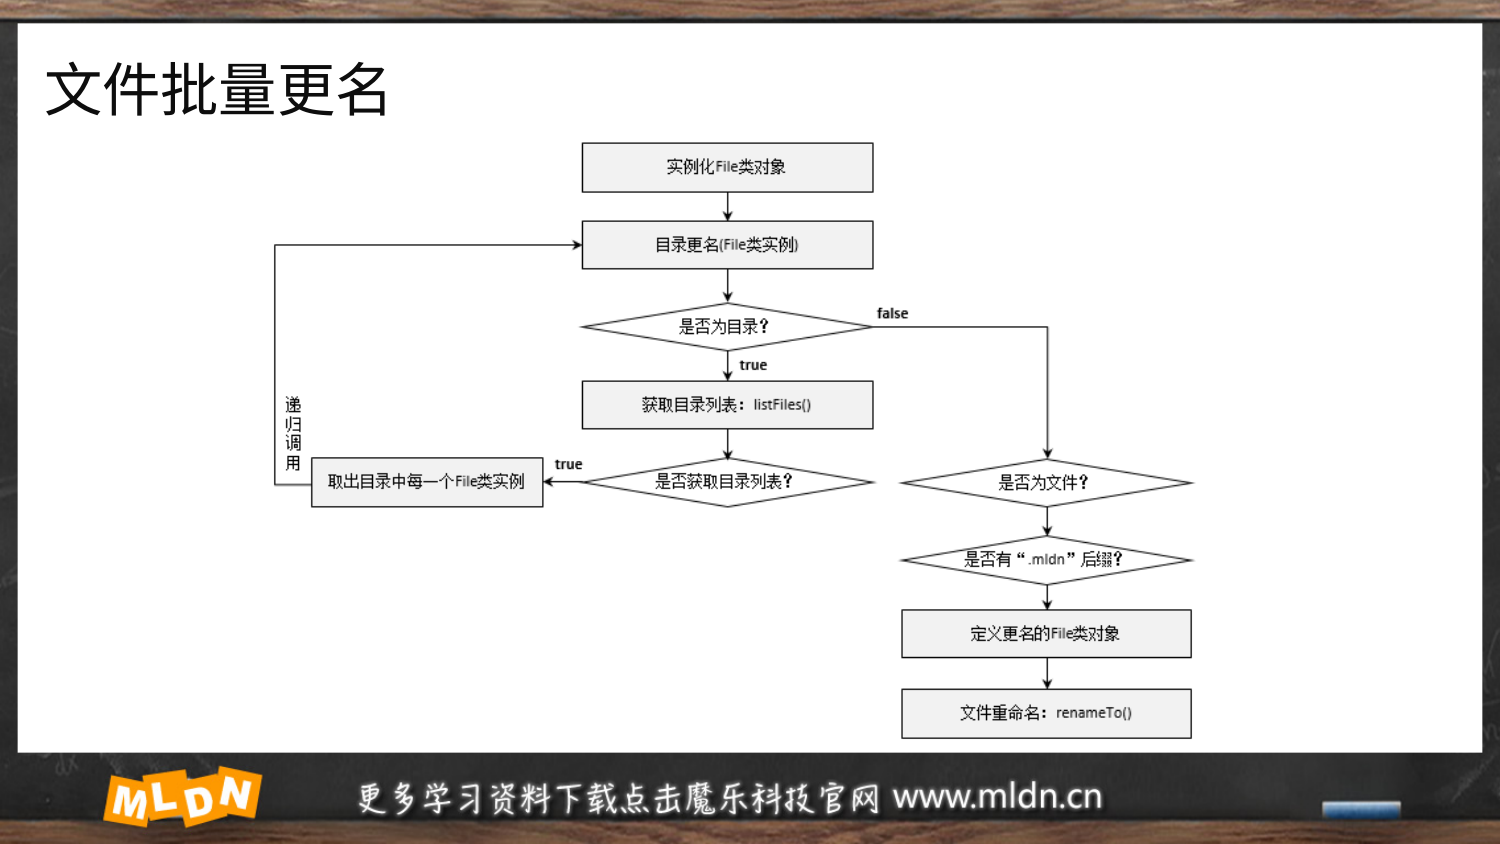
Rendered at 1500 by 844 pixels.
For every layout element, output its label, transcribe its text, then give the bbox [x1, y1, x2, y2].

picture [0, 0, 1500, 844]
title 文件批量更名 [29, 34, 1471, 141]
